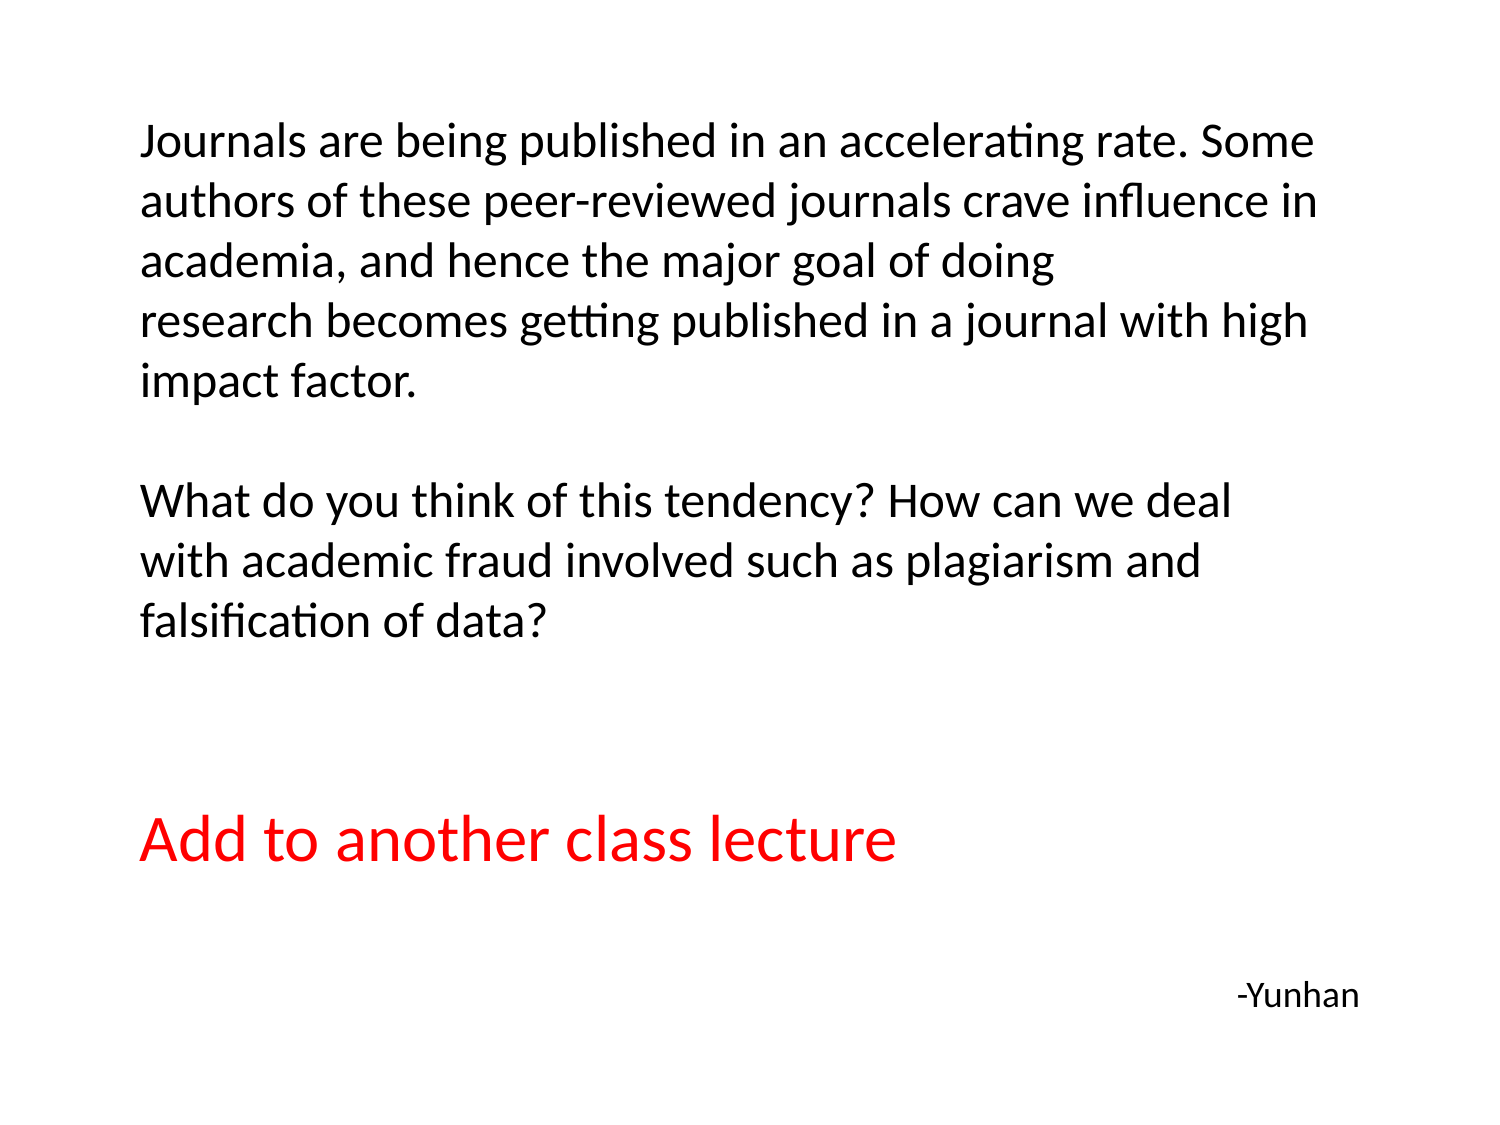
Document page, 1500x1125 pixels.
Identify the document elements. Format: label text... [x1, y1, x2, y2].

text_box Journals are being published in an accelerating rate. Some authors of these peer-reviewed journals crave influence in academia, and hence the major goal of doing research becomes getting published in a journal with high impact factor. What do you think of this tendency? How can we deal with academic fraud involved such as plagiarism and falsification of data? [125, 99, 1375, 655]
text_box -Yunhan [1012, 962, 1375, 1023]
text_box Add to another class lecture [124, 787, 1038, 883]
